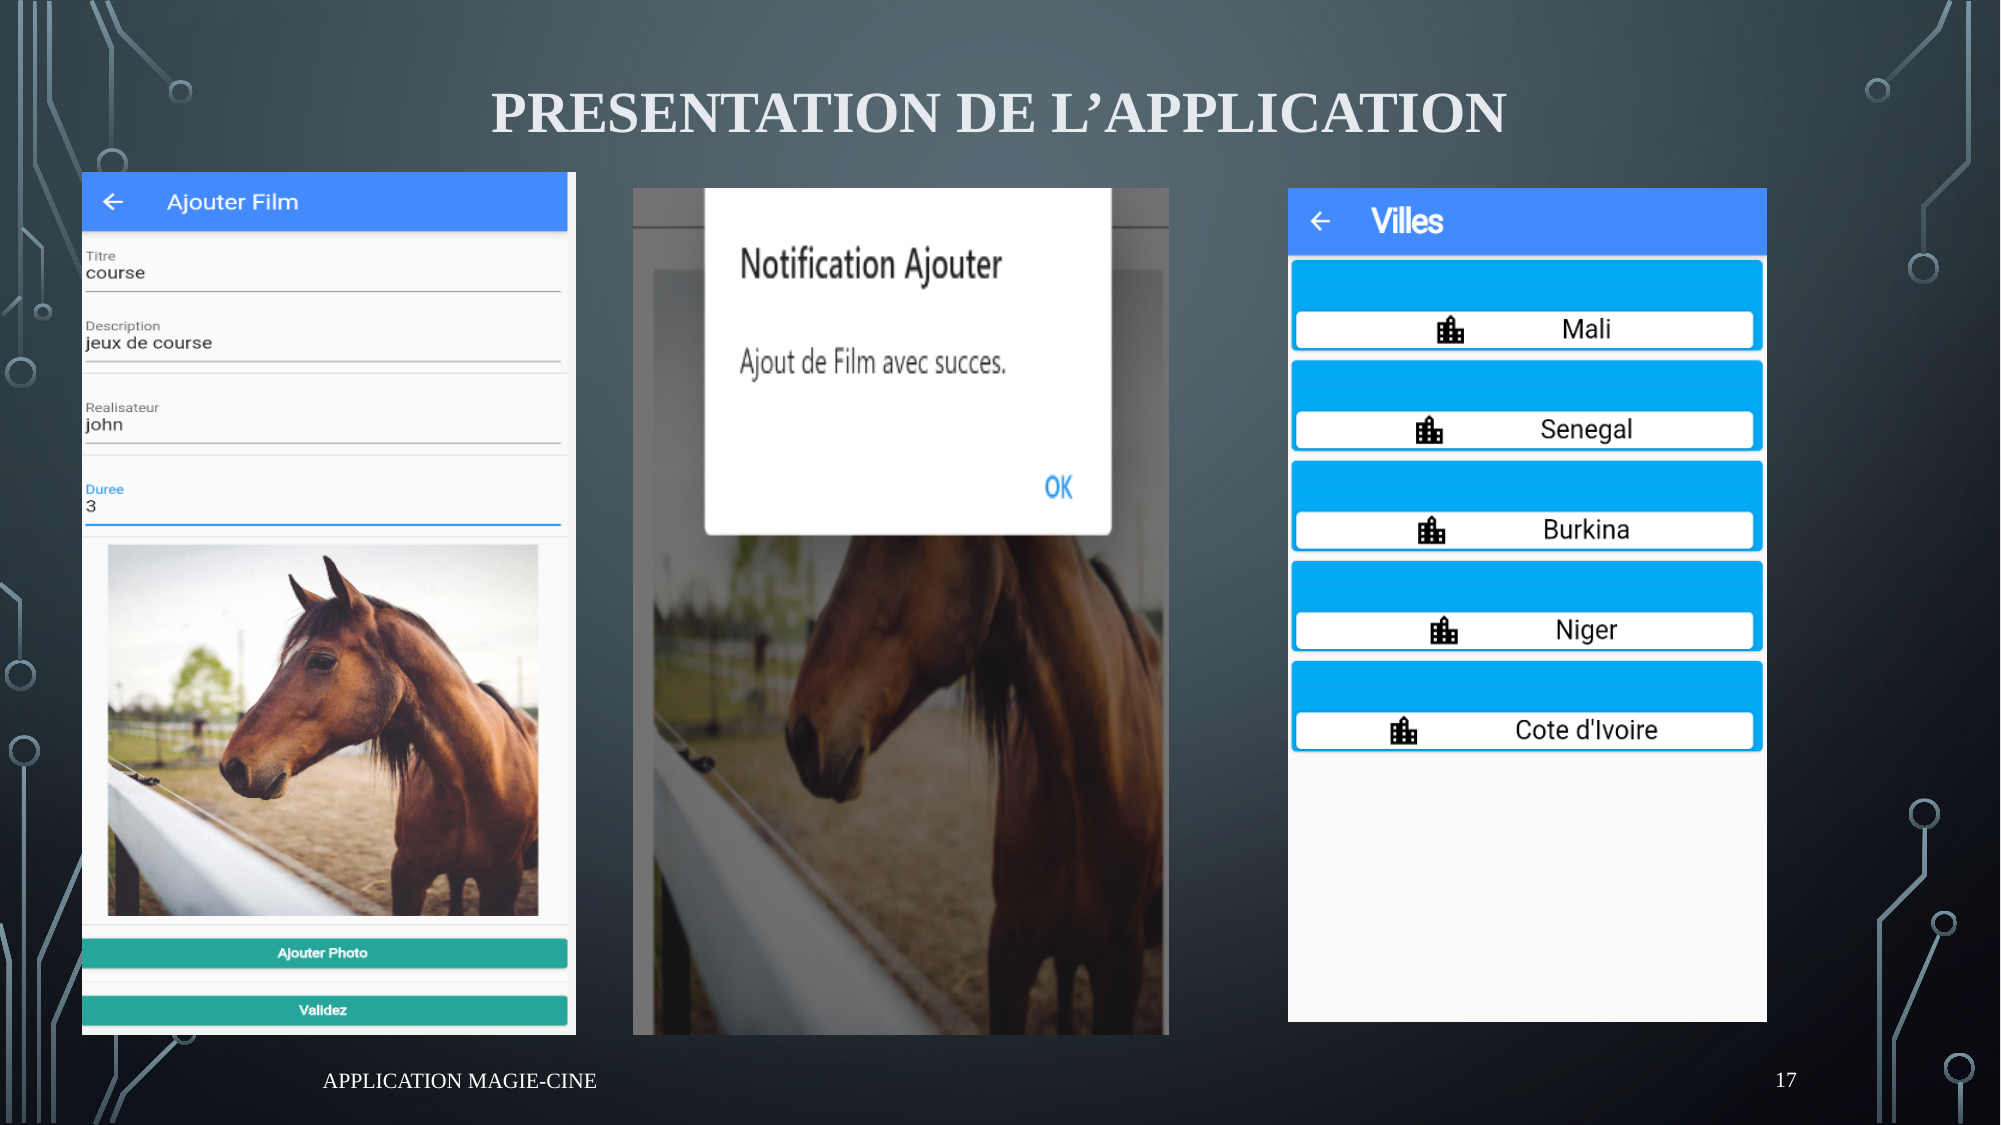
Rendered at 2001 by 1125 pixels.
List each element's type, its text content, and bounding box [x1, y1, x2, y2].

slide_number 17 [1685, 1048, 1813, 1109]
footer APPLICATION MAGIE-CINE [307, 1050, 1149, 1110]
picture [81, 172, 576, 1036]
picture [1288, 187, 1767, 1022]
title Presentation de l’application [187, 53, 1813, 173]
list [633, 187, 1169, 1036]
